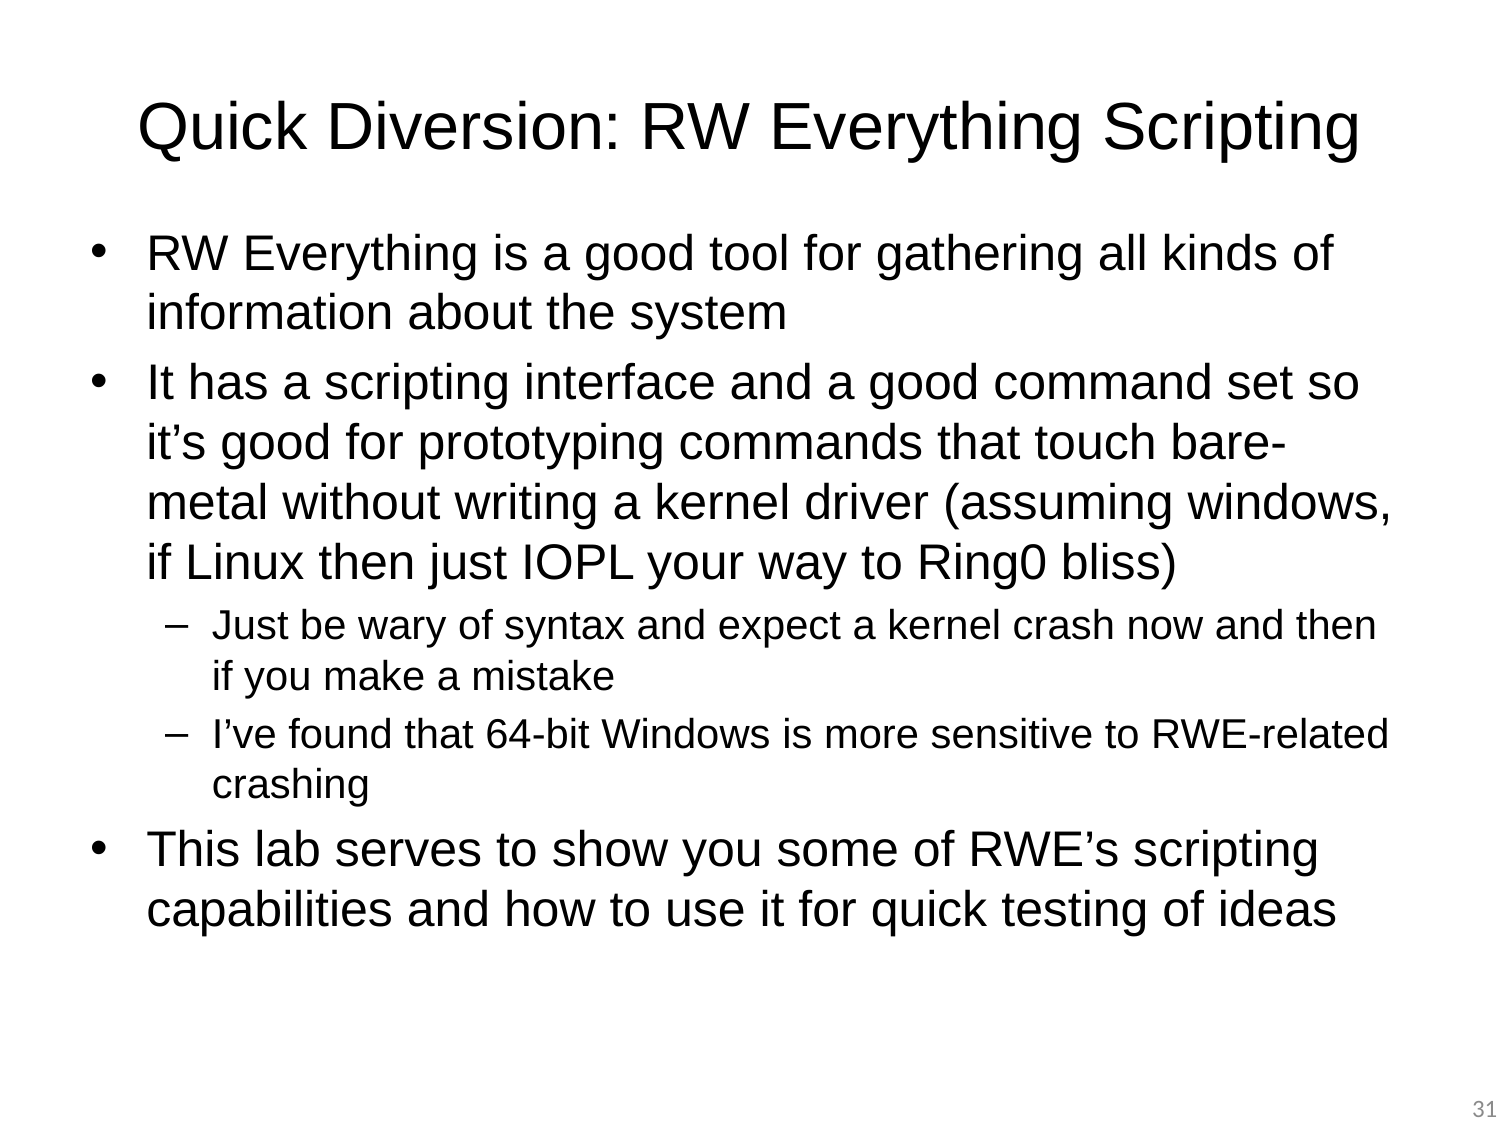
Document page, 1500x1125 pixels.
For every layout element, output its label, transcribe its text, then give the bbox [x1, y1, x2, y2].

list RW Everything is a good tool for gathering all kinds of information about the system It has a scripting interface and a good command set so it’s good for prototyping commands that touch bare-metal without writing a kernel driver (assuming windows, if Linux then just IOPL your way to Ring0 bliss) Just be wary of syntax and expect a kernel crash now and then if you make a mistake I’ve found that 64-bit Windows is more sensitive to RWE-related crashing This lab serves to show you some of RWE’s scripting capabilities and how to use it for quick testing of ideas [75, 212, 1425, 1088]
slide_number 31 [1162, 1077, 1500, 1125]
title Quick Diversion: RW Everything Scripting [75, 45, 1425, 200]
